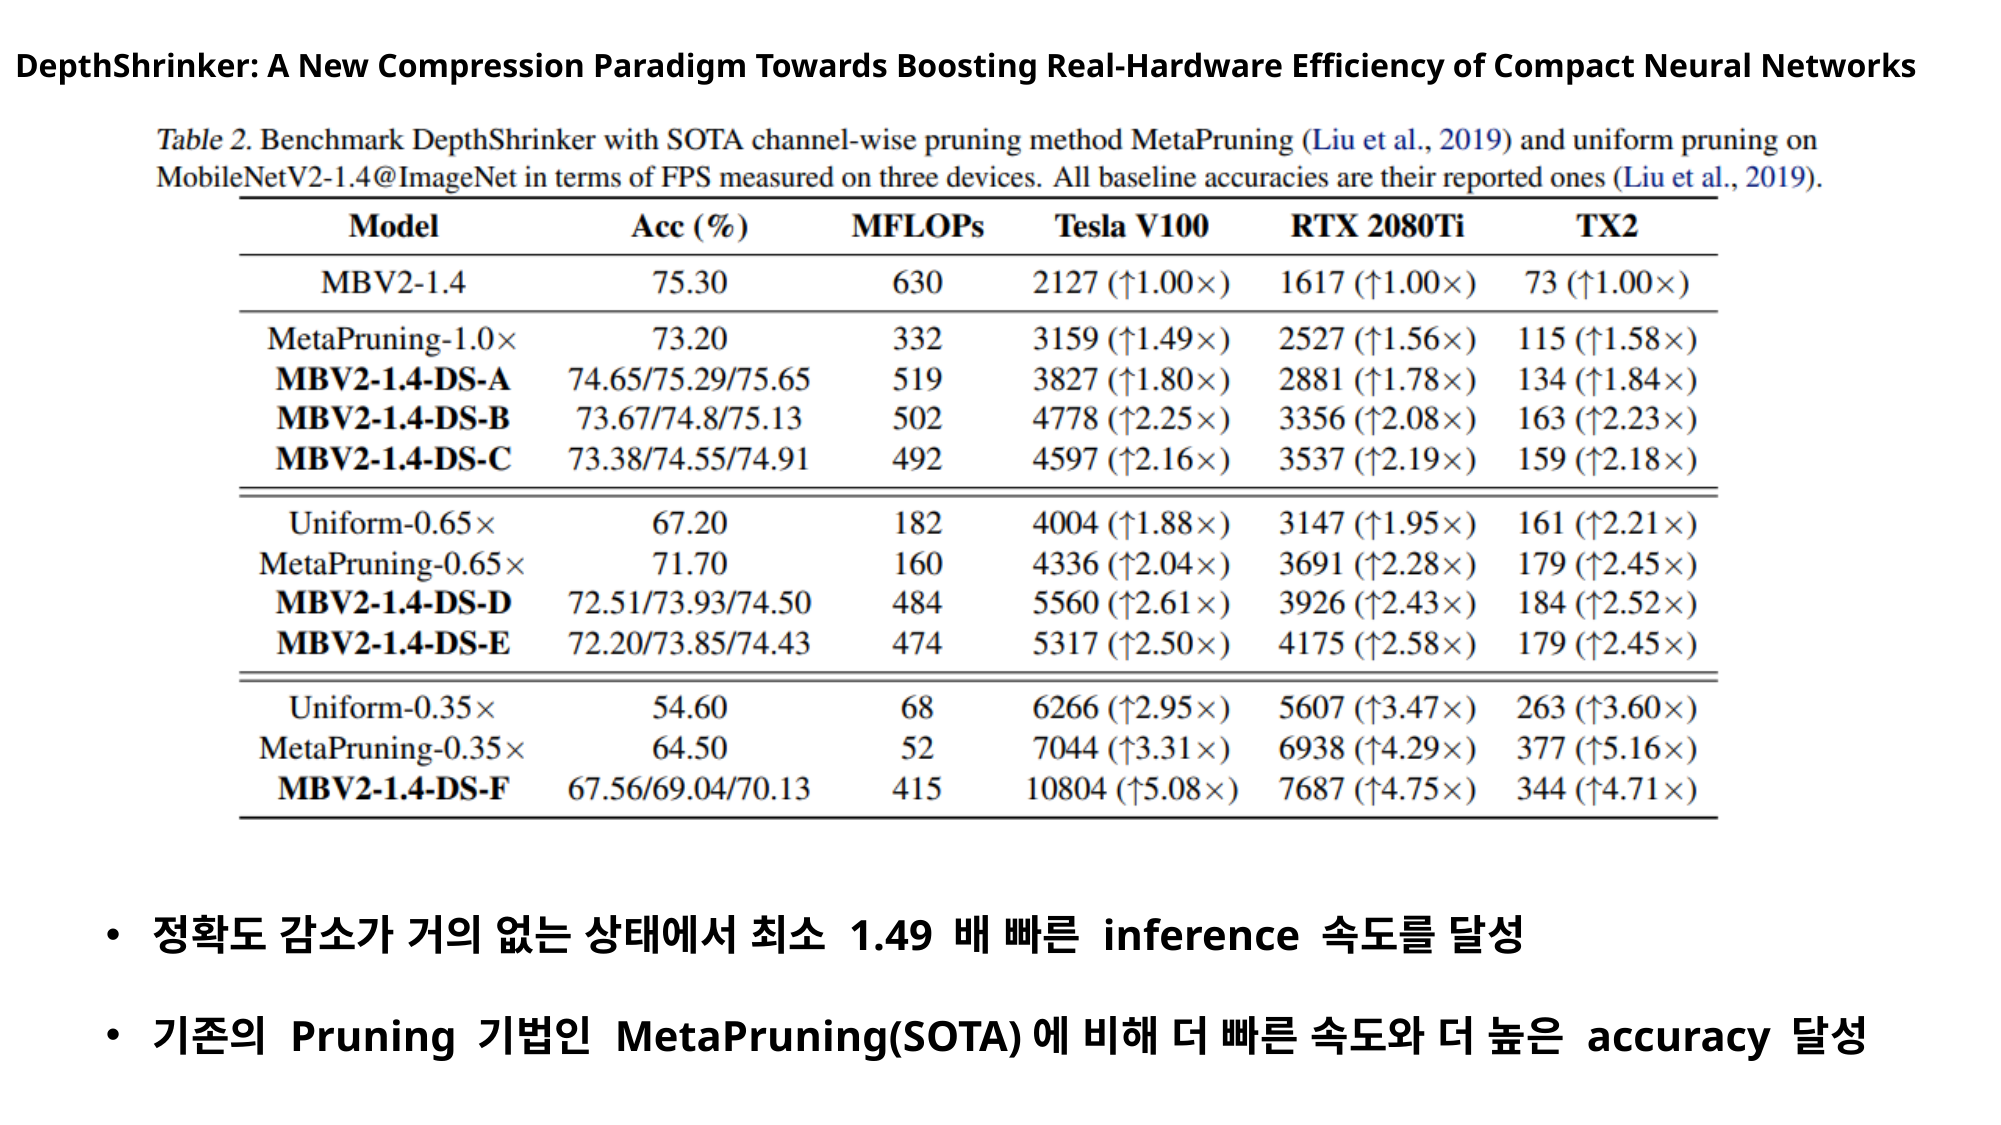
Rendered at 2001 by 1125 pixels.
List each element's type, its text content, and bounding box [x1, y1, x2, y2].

picture [144, 112, 1856, 835]
text_box 정확도 감소가 거의 없는 상태에서 최소 1.49 배 빠른 inference 속도를 달성 기존의 Pruning 기법인 MetaPruning(SOTA)에 비해 더 빠른 속도와 더 높은 accuracy 달성 [91, 851, 1982, 1067]
title DepthShrinker: A New Compression Paradigm Towards Boosting Real-Hardware Efficiency of Compact Neural Networks [0, 41, 2000, 141]
